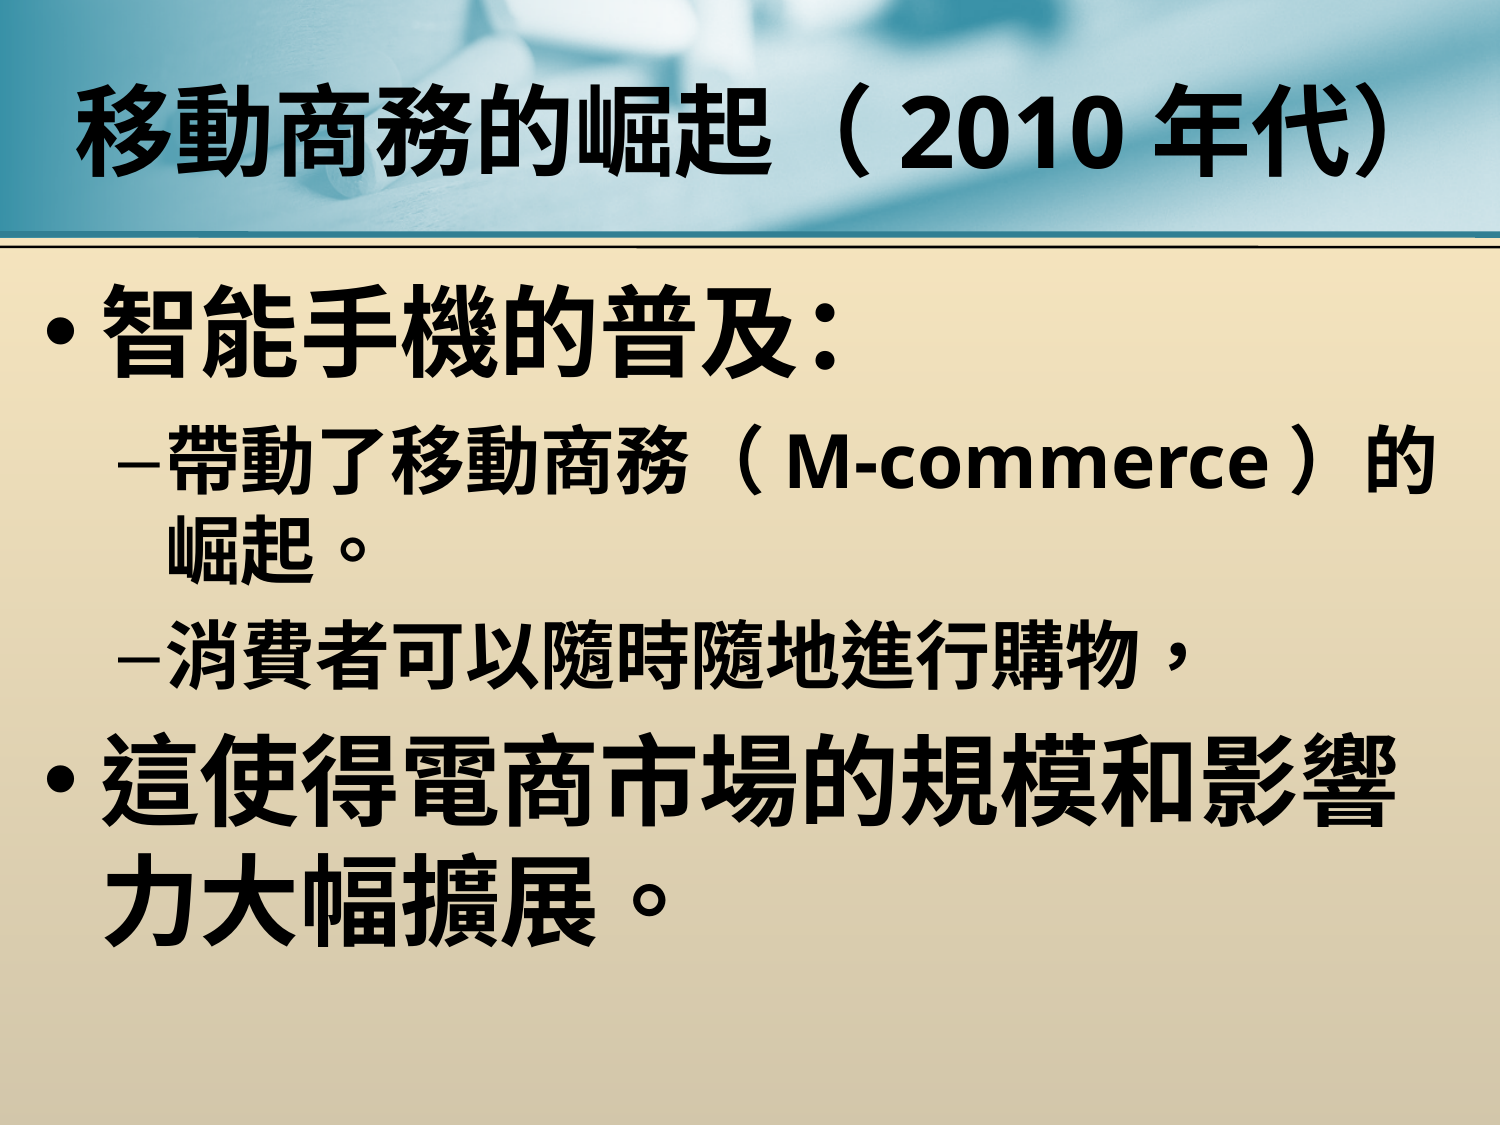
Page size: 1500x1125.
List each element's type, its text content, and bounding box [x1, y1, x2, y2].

list 智能手機的普及： 帶動了移動商務（M-commerce）的崛起。 消費者可以隨時隨地進行購物， 這使得電商市場的規模和影響力大幅擴展。 [29, 262, 1481, 1103]
title 移動商務的崛起（2010年代） [45, 24, 1481, 233]
